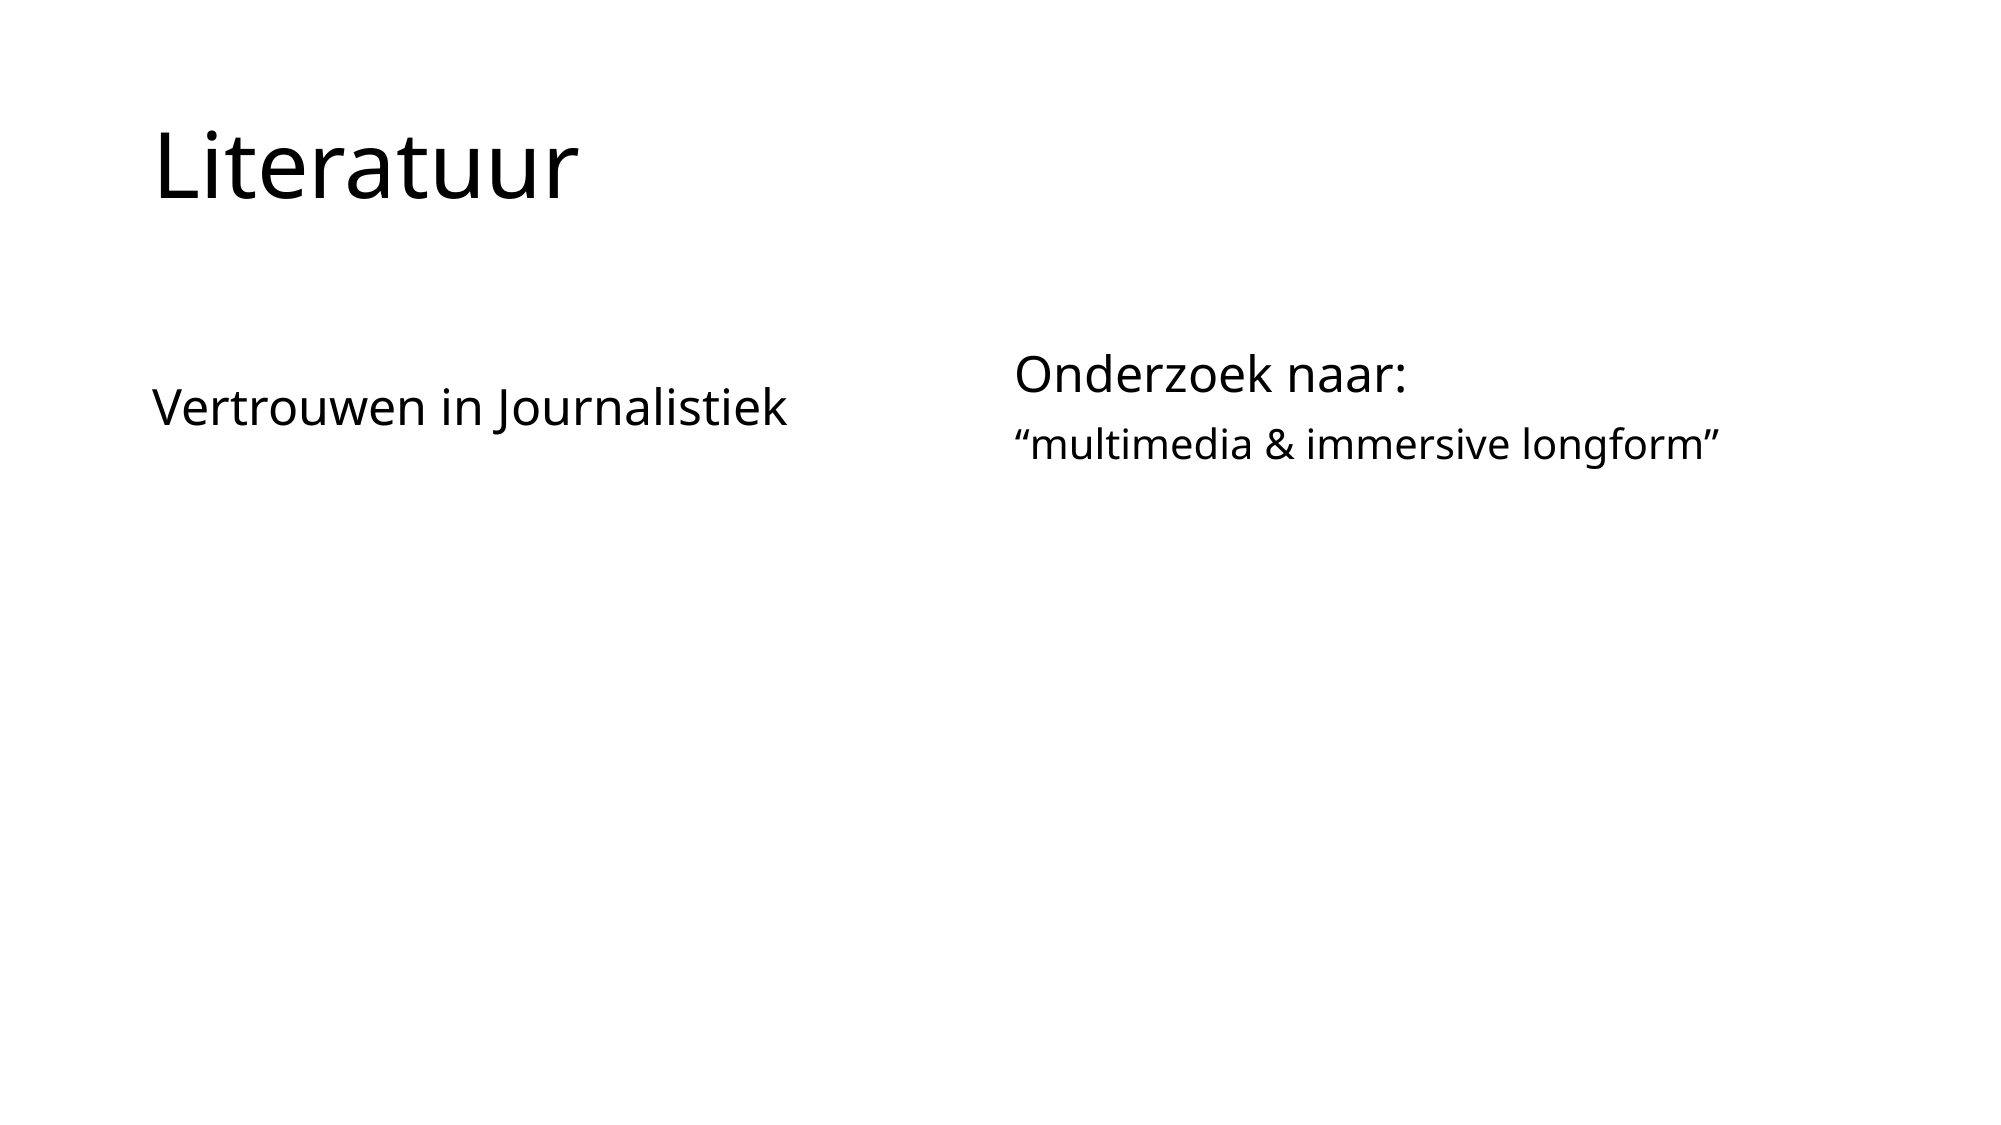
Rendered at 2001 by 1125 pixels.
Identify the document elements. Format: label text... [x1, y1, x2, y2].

title Literatuur [137, 59, 1863, 277]
text_box Onderzoek naar: “multimedia & immersive longform” [999, 277, 1863, 541]
list Vertrouwen in Journalistiek [137, 277, 999, 541]
